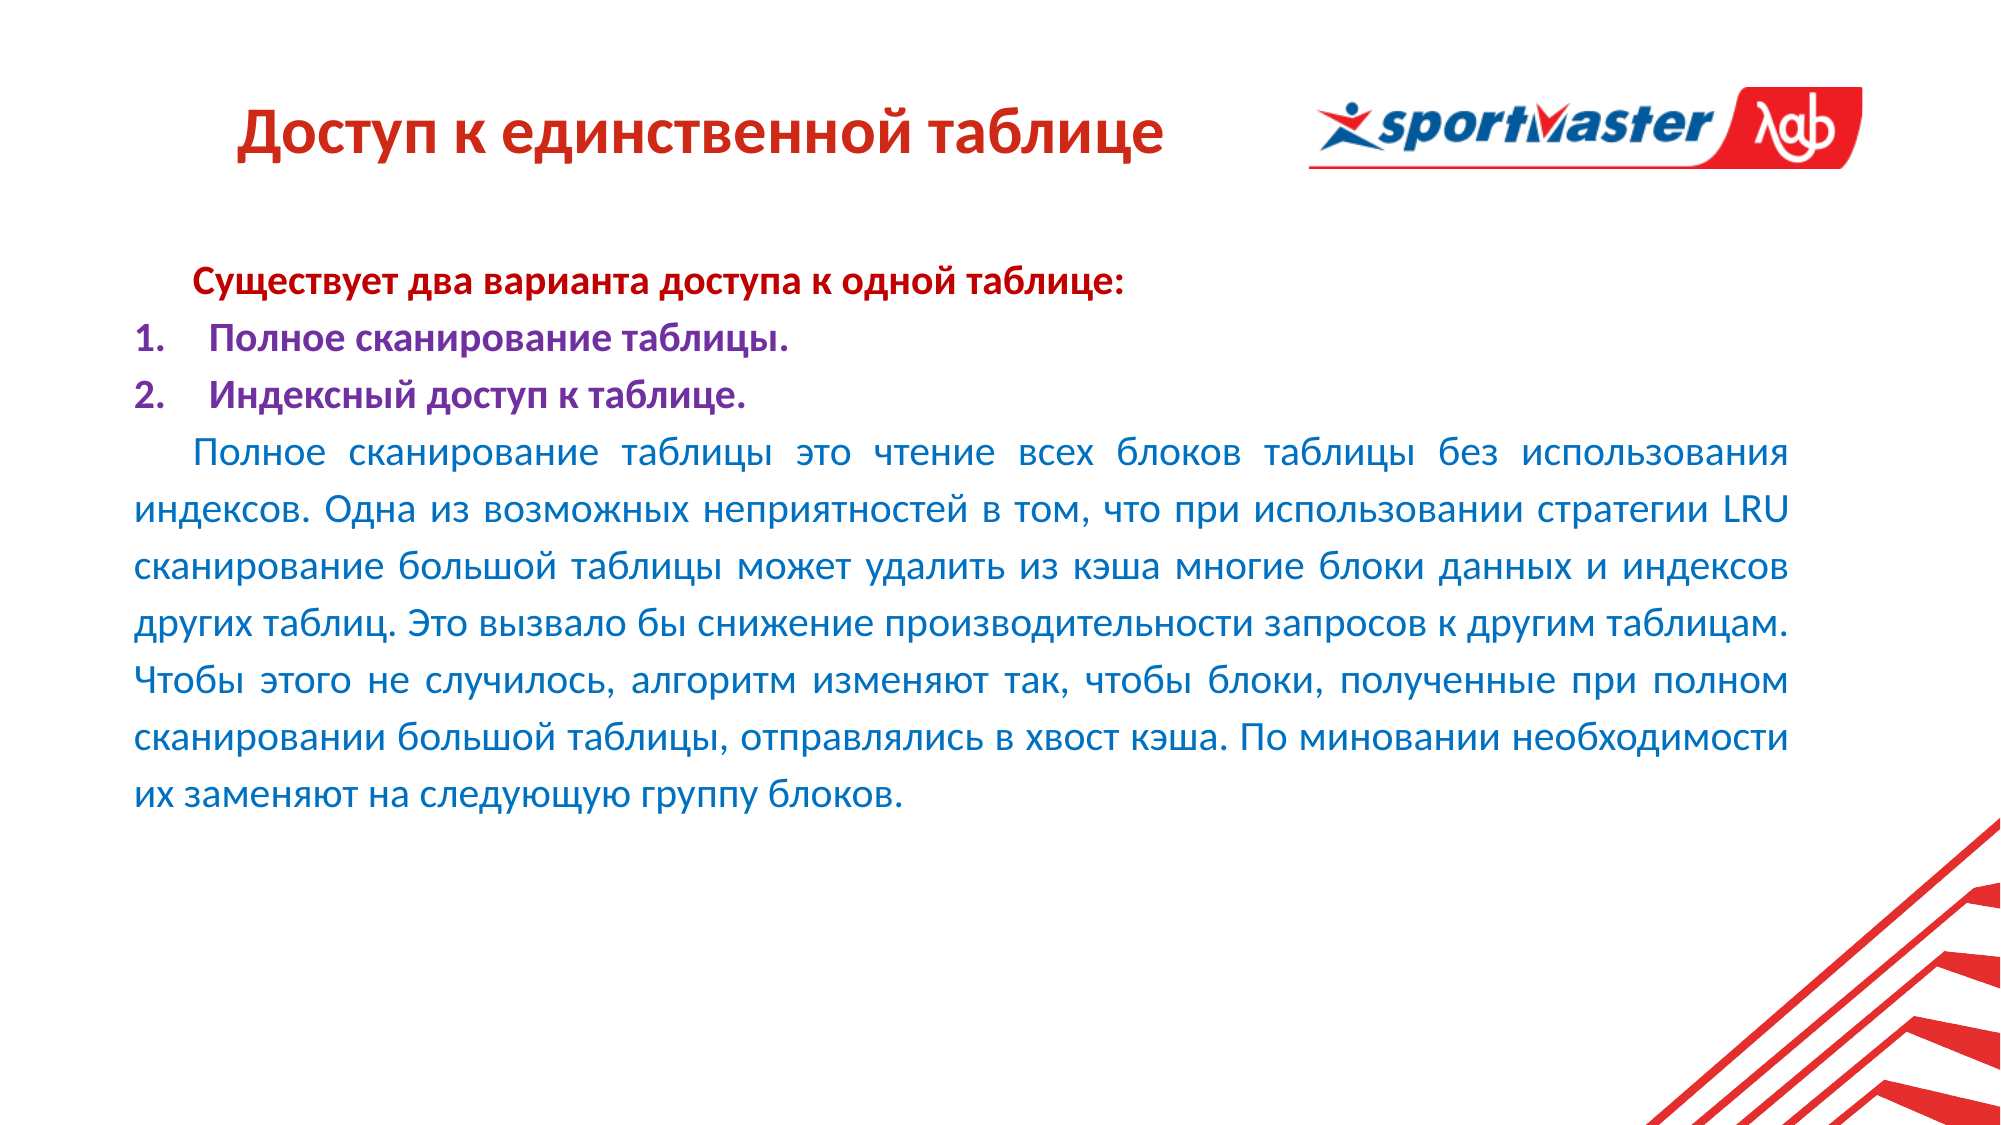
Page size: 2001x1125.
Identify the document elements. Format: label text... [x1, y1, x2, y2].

text_box Доступ к единственной таблице [180, 79, 1240, 174]
picture [1609, 808, 2001, 1125]
text_box Существует два варианта доступа к одной таблице: Полное сканирование таблицы. Индексный доступ к таблице. Полное сканирование таблицы это чтение всех блоков таблицы без использования индексов. Одна из возможных неприятностей в том, что при использовании стратегии LRU сканирование большой таблицы может удалить из кэша многие блоки данных и индексов других таблиц. Это вызвало бы снижение производительности запросов к другим таблицам. Чтобы этого не случилось, алгоритм изменяют так, чтобы блоки, полученные при полном сканировании большой таблицы, отправлялись в хвост кэша. По миновании необходимости их заменяют на следующую группу блоков. [119, 238, 1805, 871]
